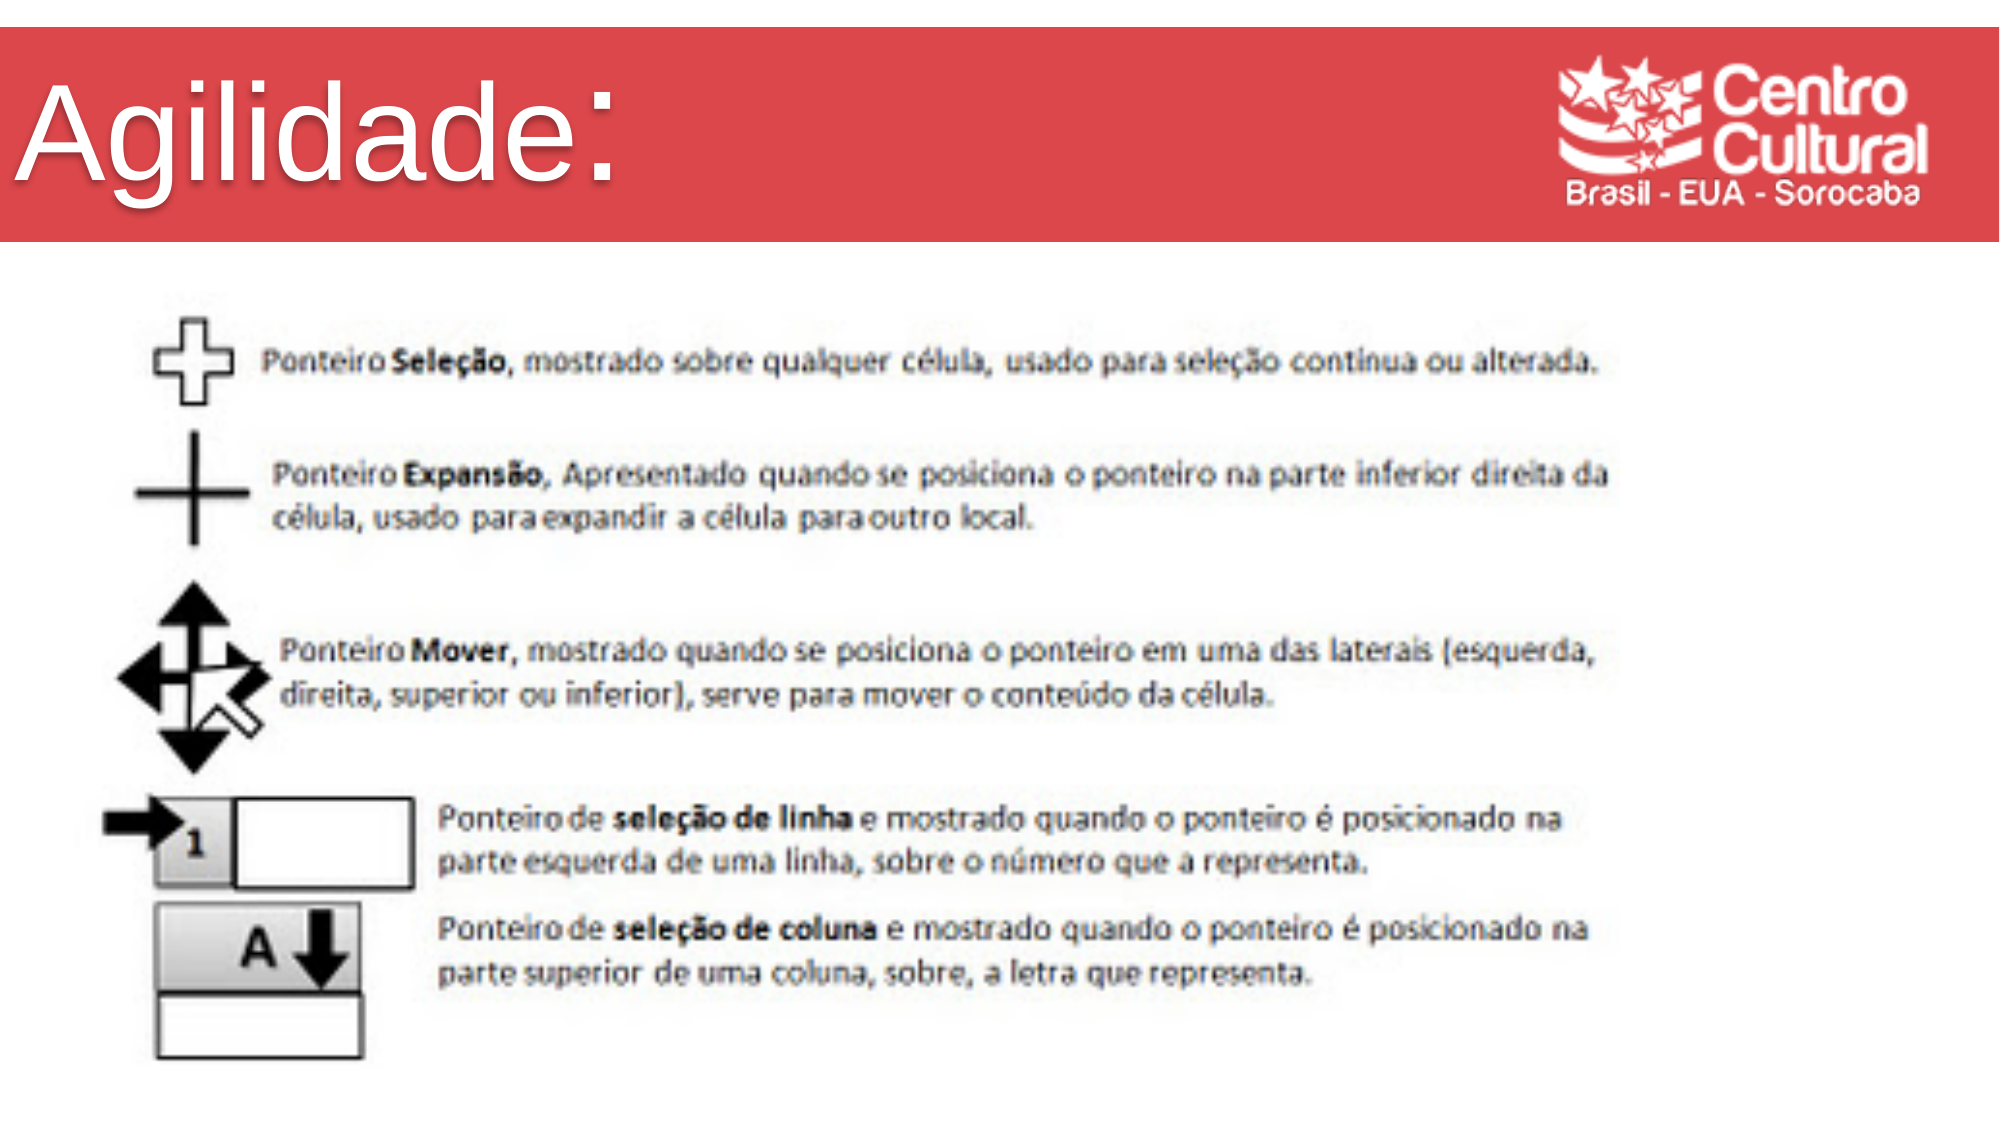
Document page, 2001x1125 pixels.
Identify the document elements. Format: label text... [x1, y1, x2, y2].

text_box [0, 25, 2000, 244]
picture [73, 291, 1621, 1069]
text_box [1477, 54, 2000, 216]
title Agilidade: [0, 13, 1360, 214]
